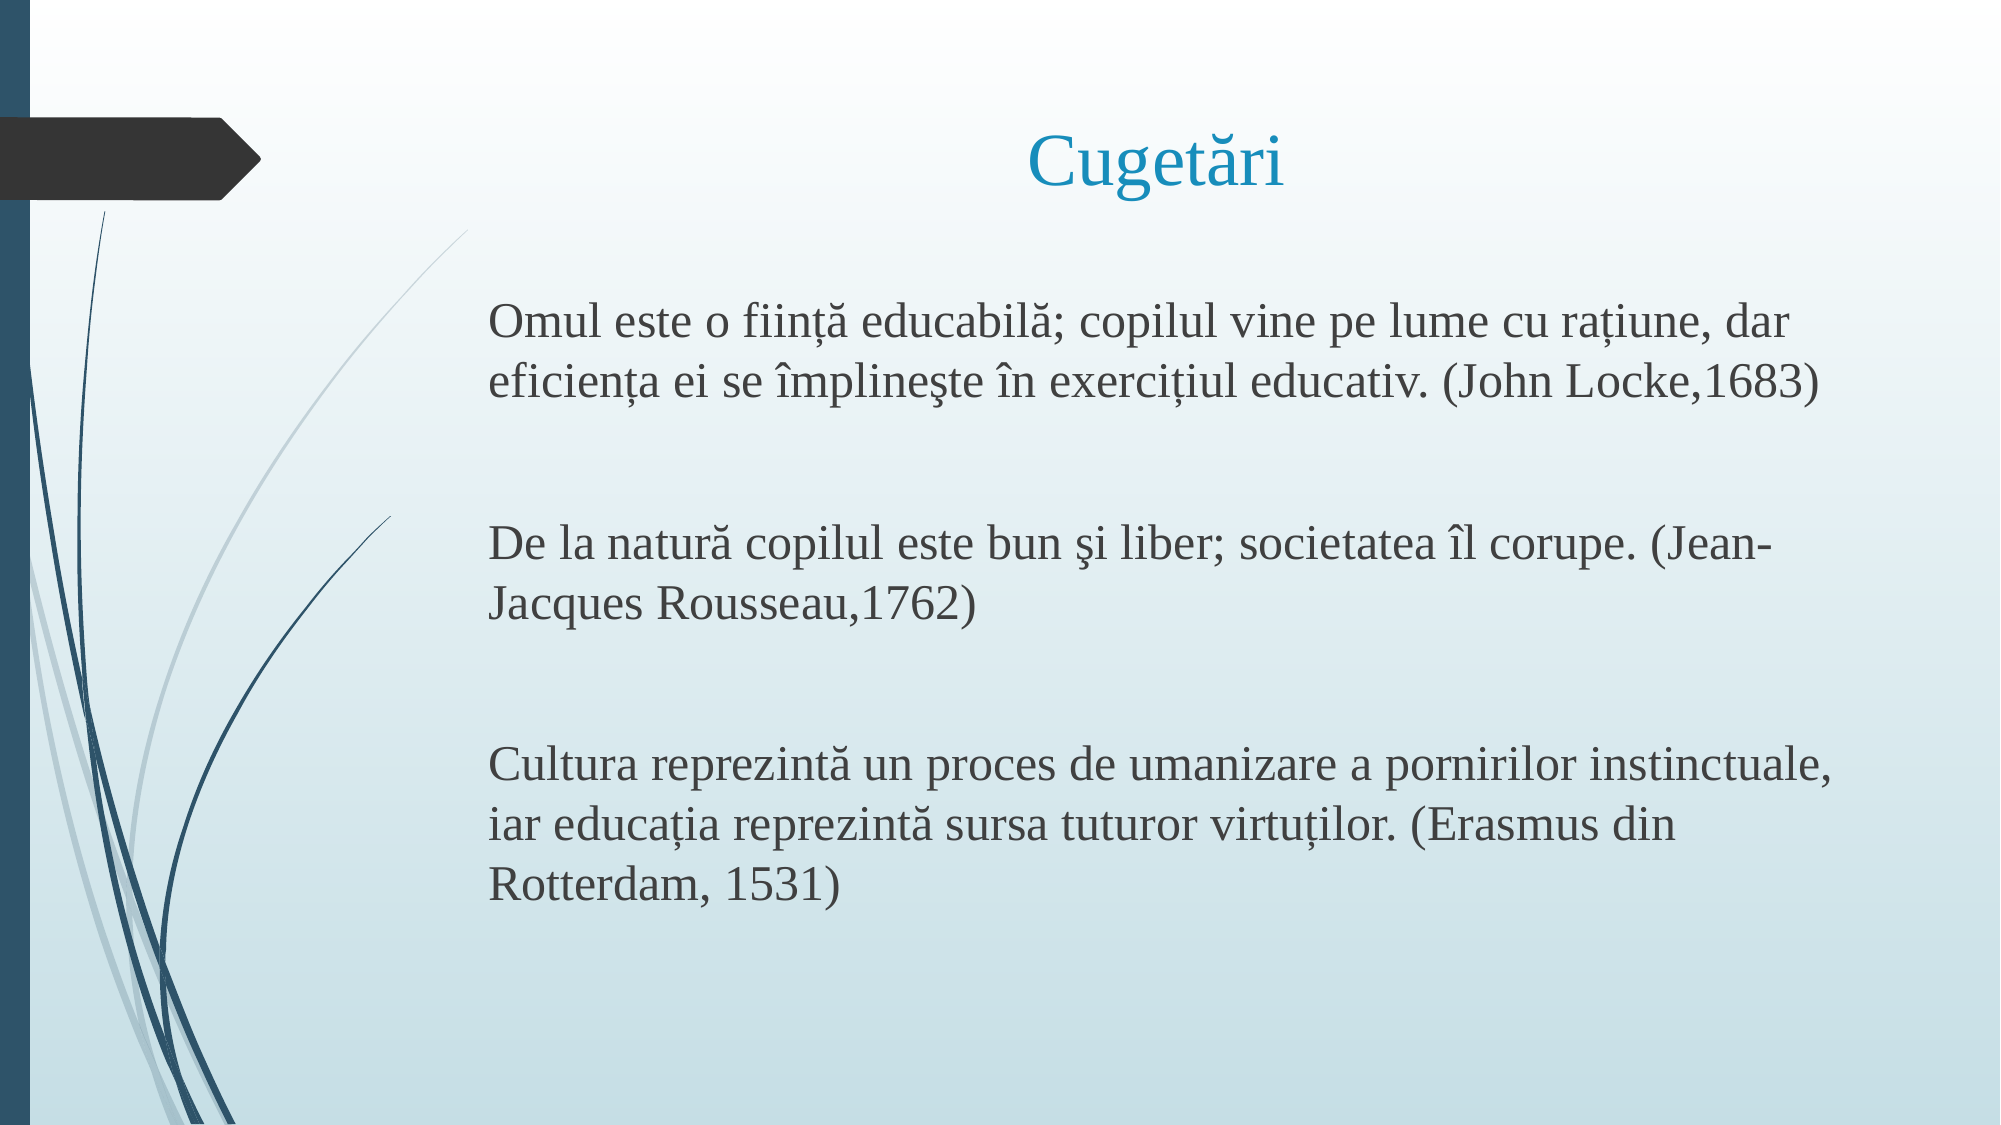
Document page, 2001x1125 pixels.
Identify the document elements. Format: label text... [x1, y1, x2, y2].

list Omul este o ființă educabilă; copilul vine pe lume cu rațiune, dar eficiența ei se împlineşte în exercițiul educativ. (John Locke,1683) De la natură copilul este bun şi liber; societatea îl corupe. (Jean-Jacques Rousseau,1762) Cultura reprezintă un proces de umanizare a pornirilor instinctuale, iar educația reprezintă sursa tuturor virtuților. (Erasmus din Rotterdam, 1531) [424, 279, 1863, 974]
title Cugetări [425, 102, 1888, 313]
